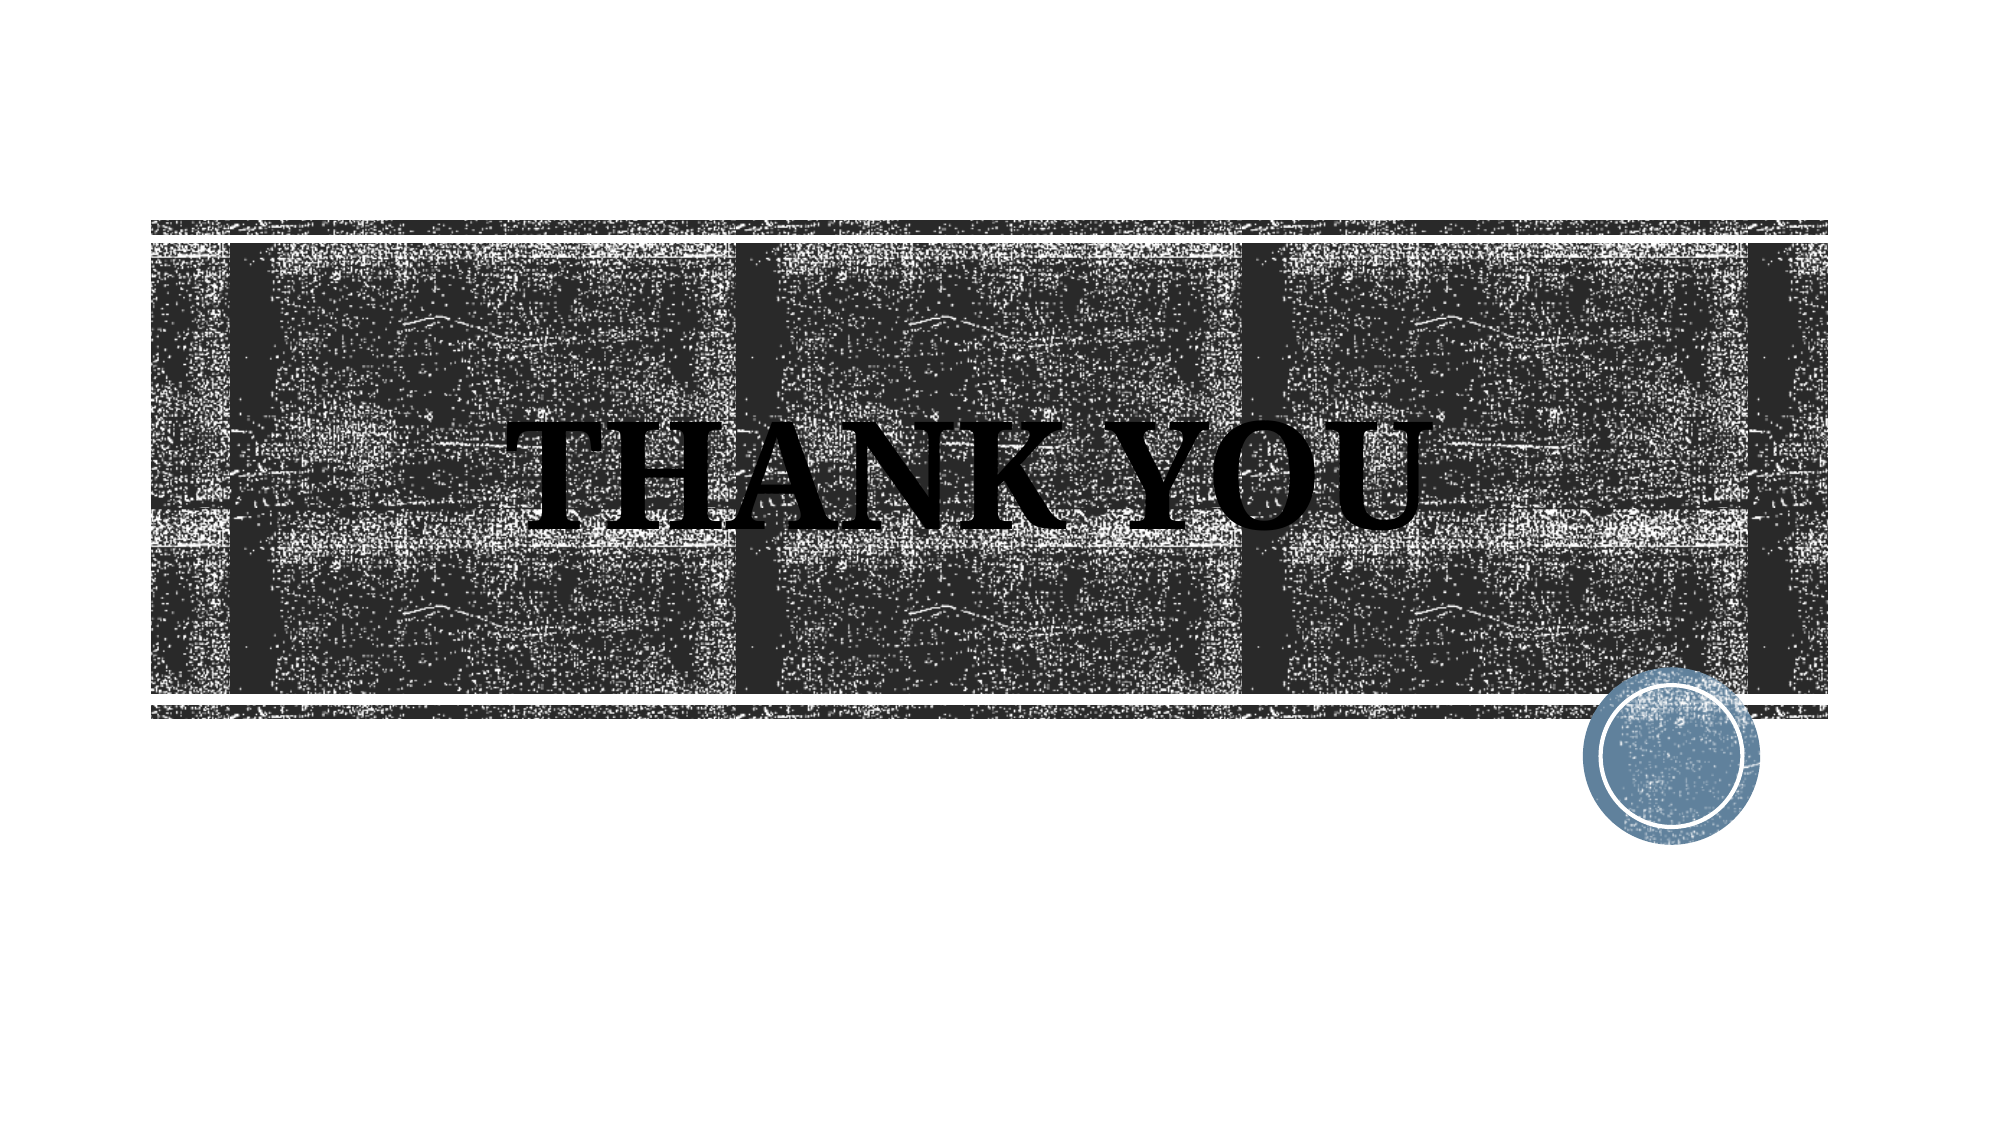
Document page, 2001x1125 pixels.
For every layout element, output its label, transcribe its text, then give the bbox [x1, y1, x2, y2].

title THANK YOU [172, 234, 1808, 733]
